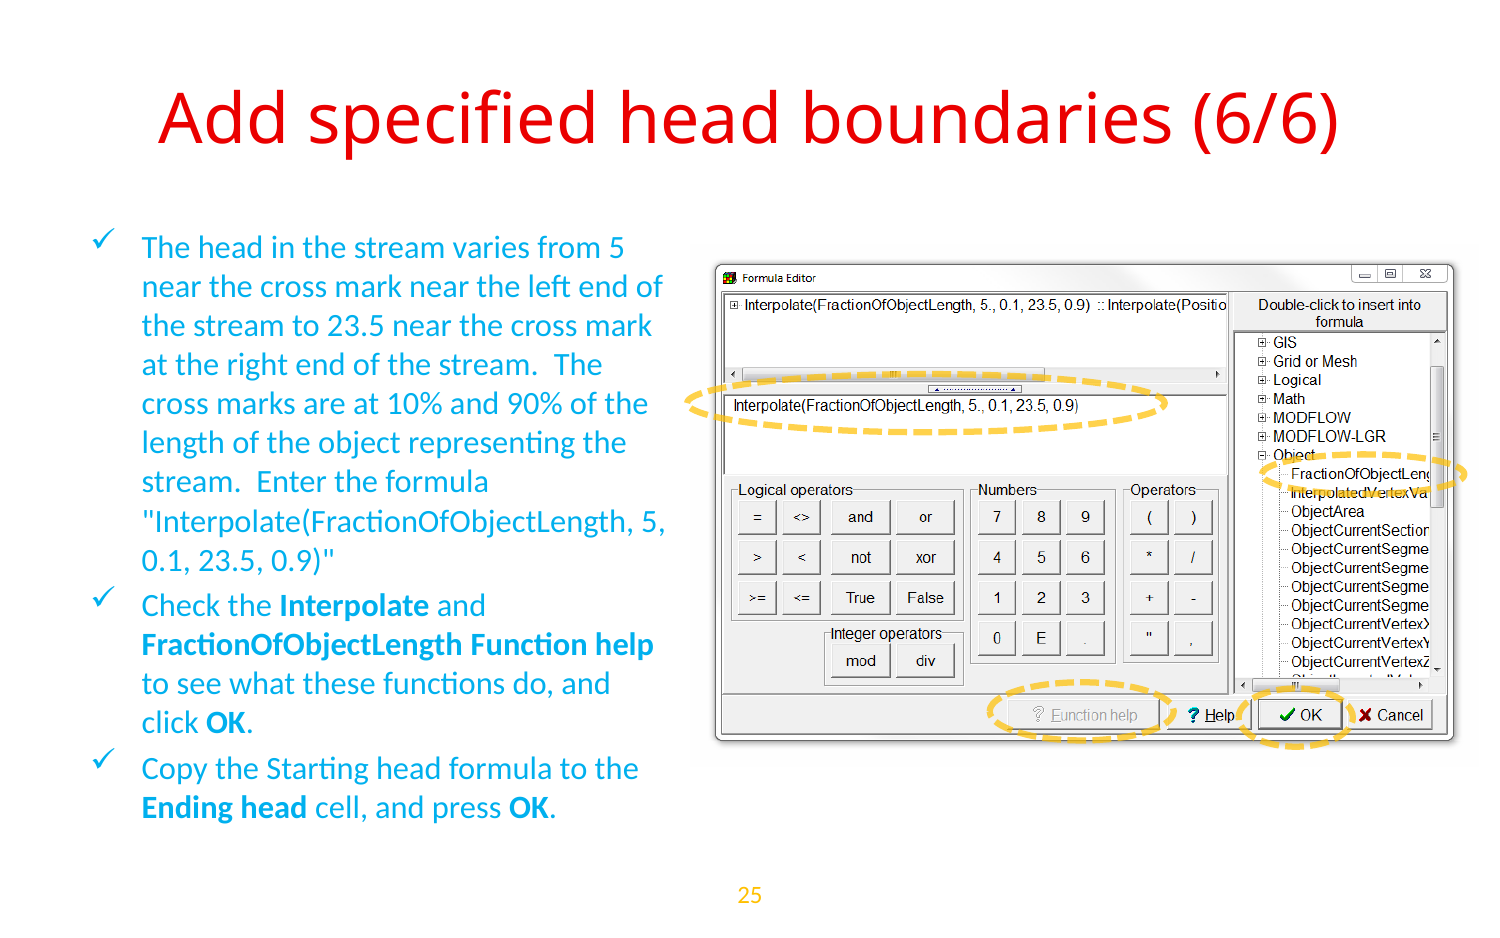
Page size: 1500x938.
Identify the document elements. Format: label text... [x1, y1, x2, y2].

slide_number 25 [575, 868, 925, 919]
title Add specified head boundaries (6/6) [75, 37, 1425, 194]
list The head in the stream varies from 5 near the cross mark near the left end of the stream to 23.5 near the cross mark at the right end of the stream. The cross marks are at 10% and 90% of the length of the object representing the stream. Enter the formula "Interpolate(FractionOfObjectLength, 5, 0.1, 23.5, 0.9)" Check the Interpolate and FractionOfObjectLength Function help to see what these functions do, and click OK. Copy the Starting head formula to the Ending head cell, and press OK. [75, 218, 691, 838]
picture [690, 243, 1479, 767]
